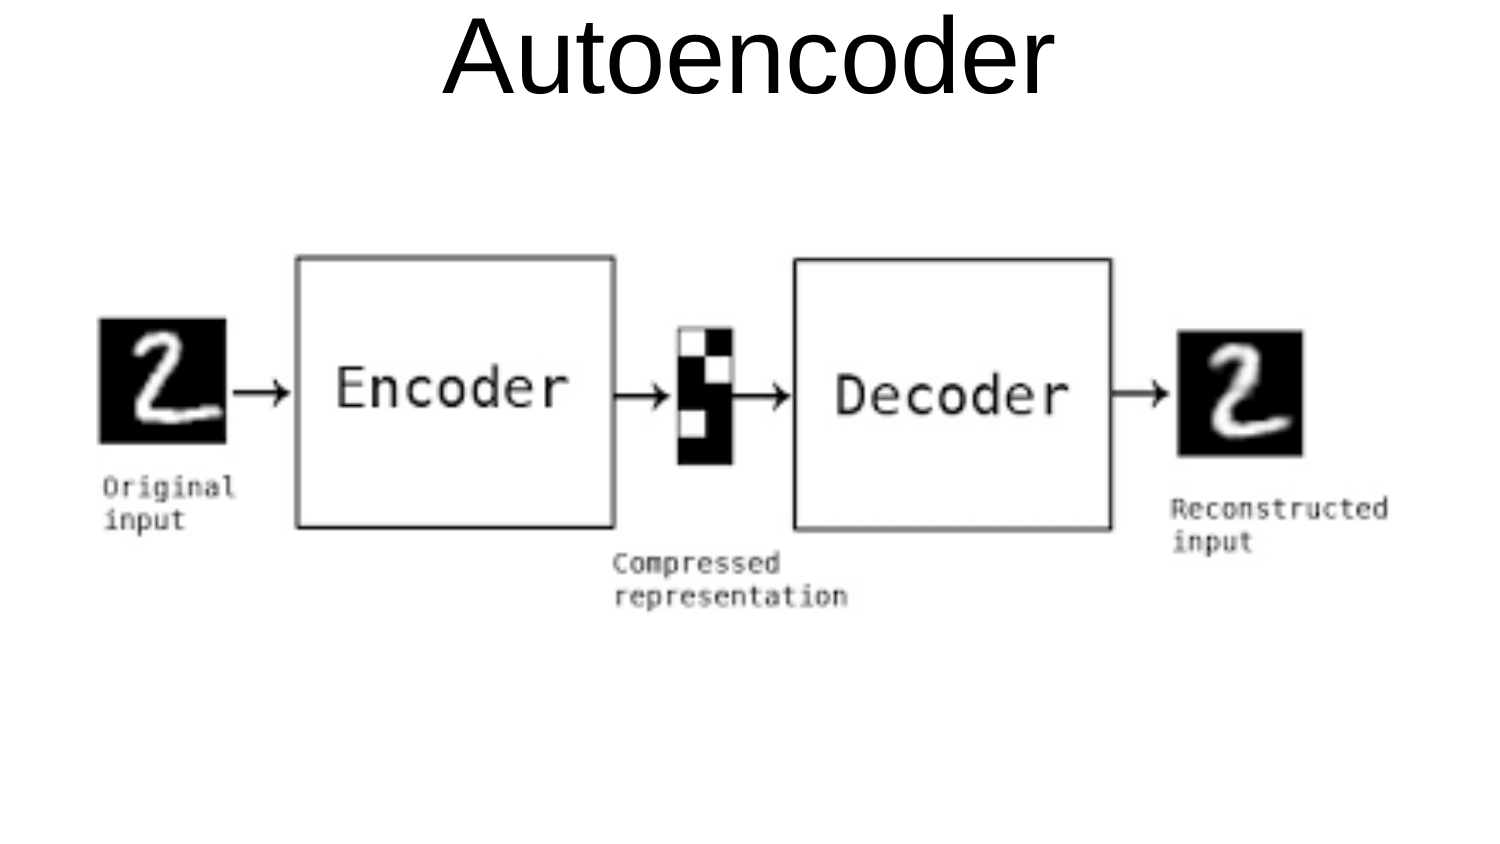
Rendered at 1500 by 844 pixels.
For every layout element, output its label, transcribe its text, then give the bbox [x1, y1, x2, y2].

title Autoencoder [51, 0, 1449, 130]
picture [50, 207, 1412, 636]
